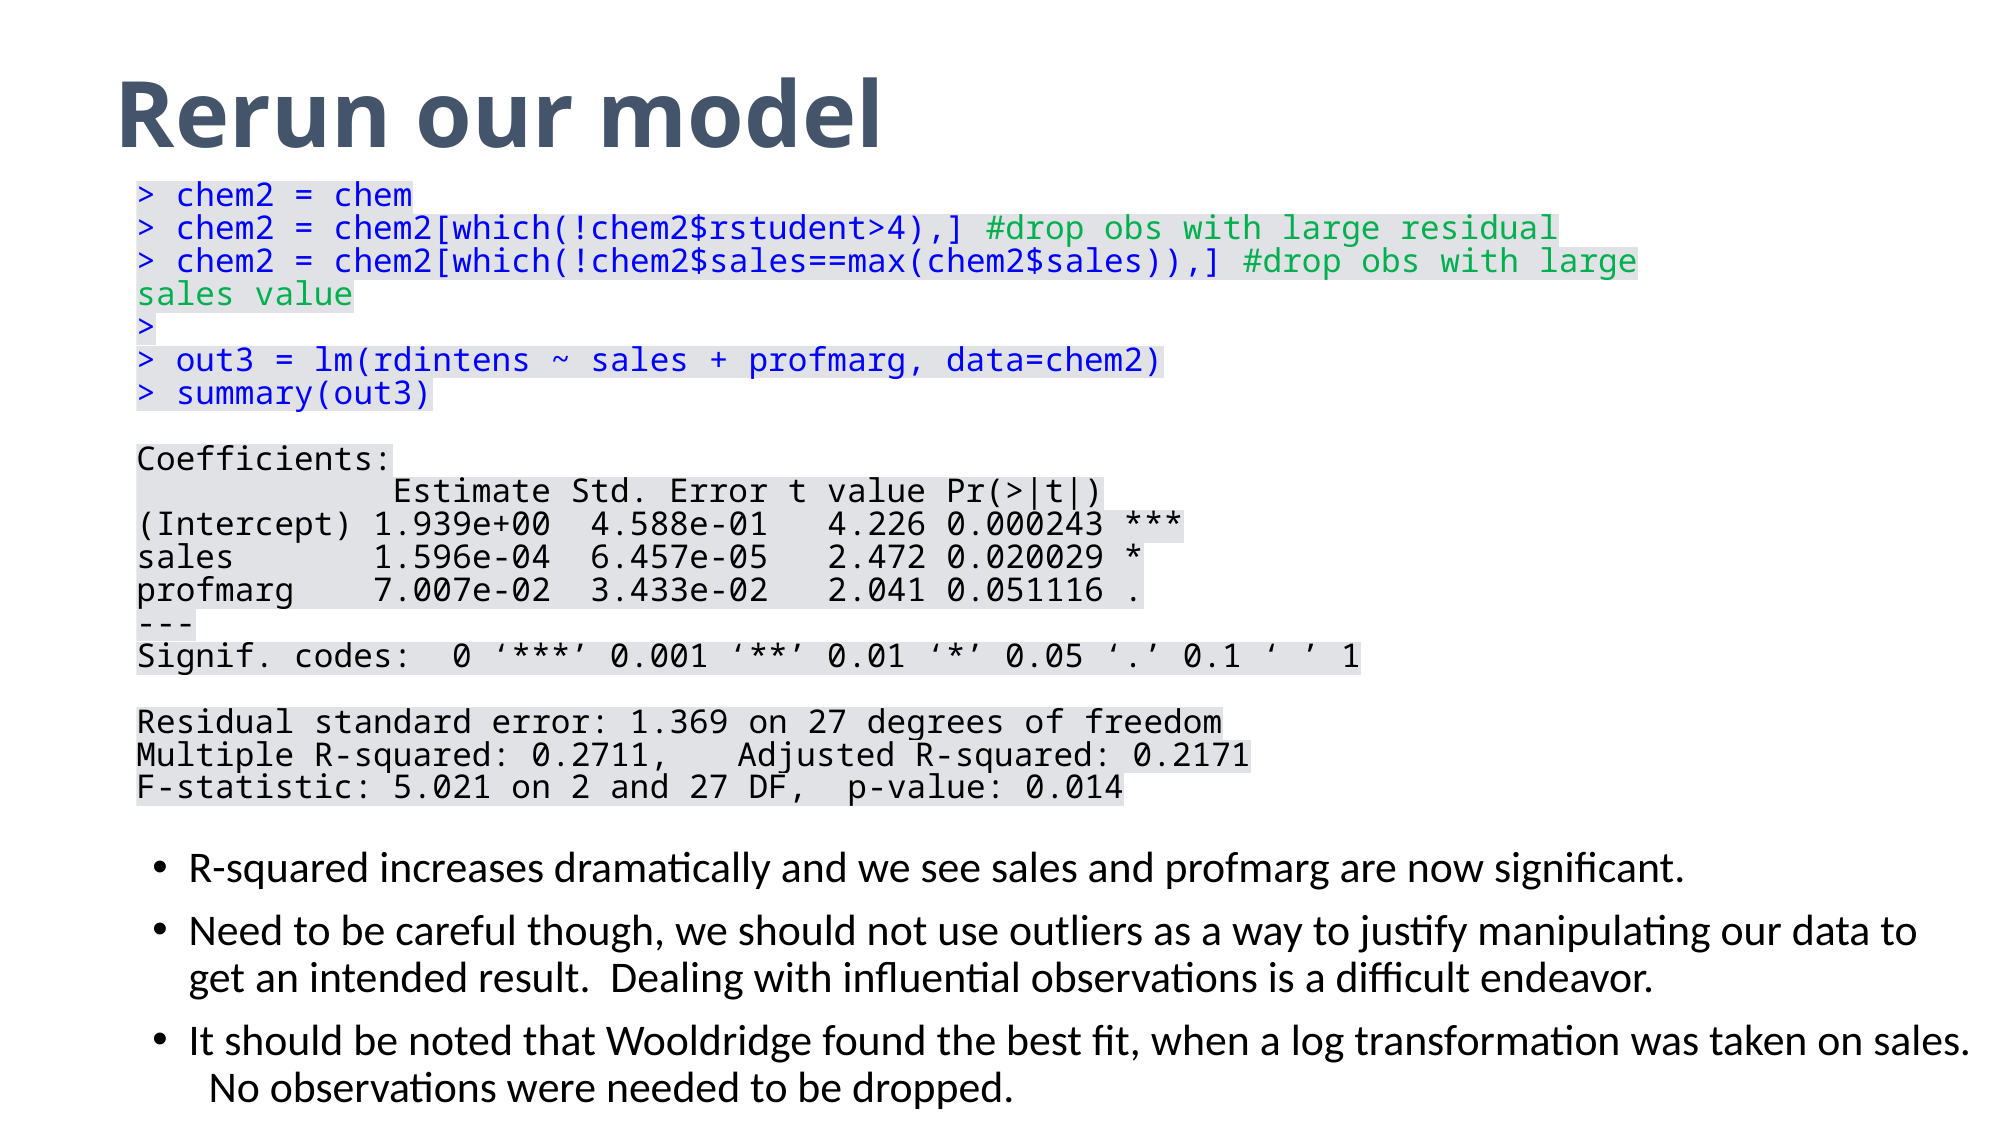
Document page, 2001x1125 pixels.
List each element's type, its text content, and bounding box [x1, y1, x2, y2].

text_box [136, 181, 1674, 838]
list R-squared increases dramatically and we see sales and profmarg are now significant. Need to be careful though, we should not use outliers as a way to justify manipulating our data to get an intended result. Dealing with influential observations is a difficult endeavor. It should be noted that Wooldridge found the best fit, when a log transformation was taken on sales. No observations were needed to be dropped. [137, 837, 1988, 1125]
title Rerun our model [99, 9, 1825, 227]
